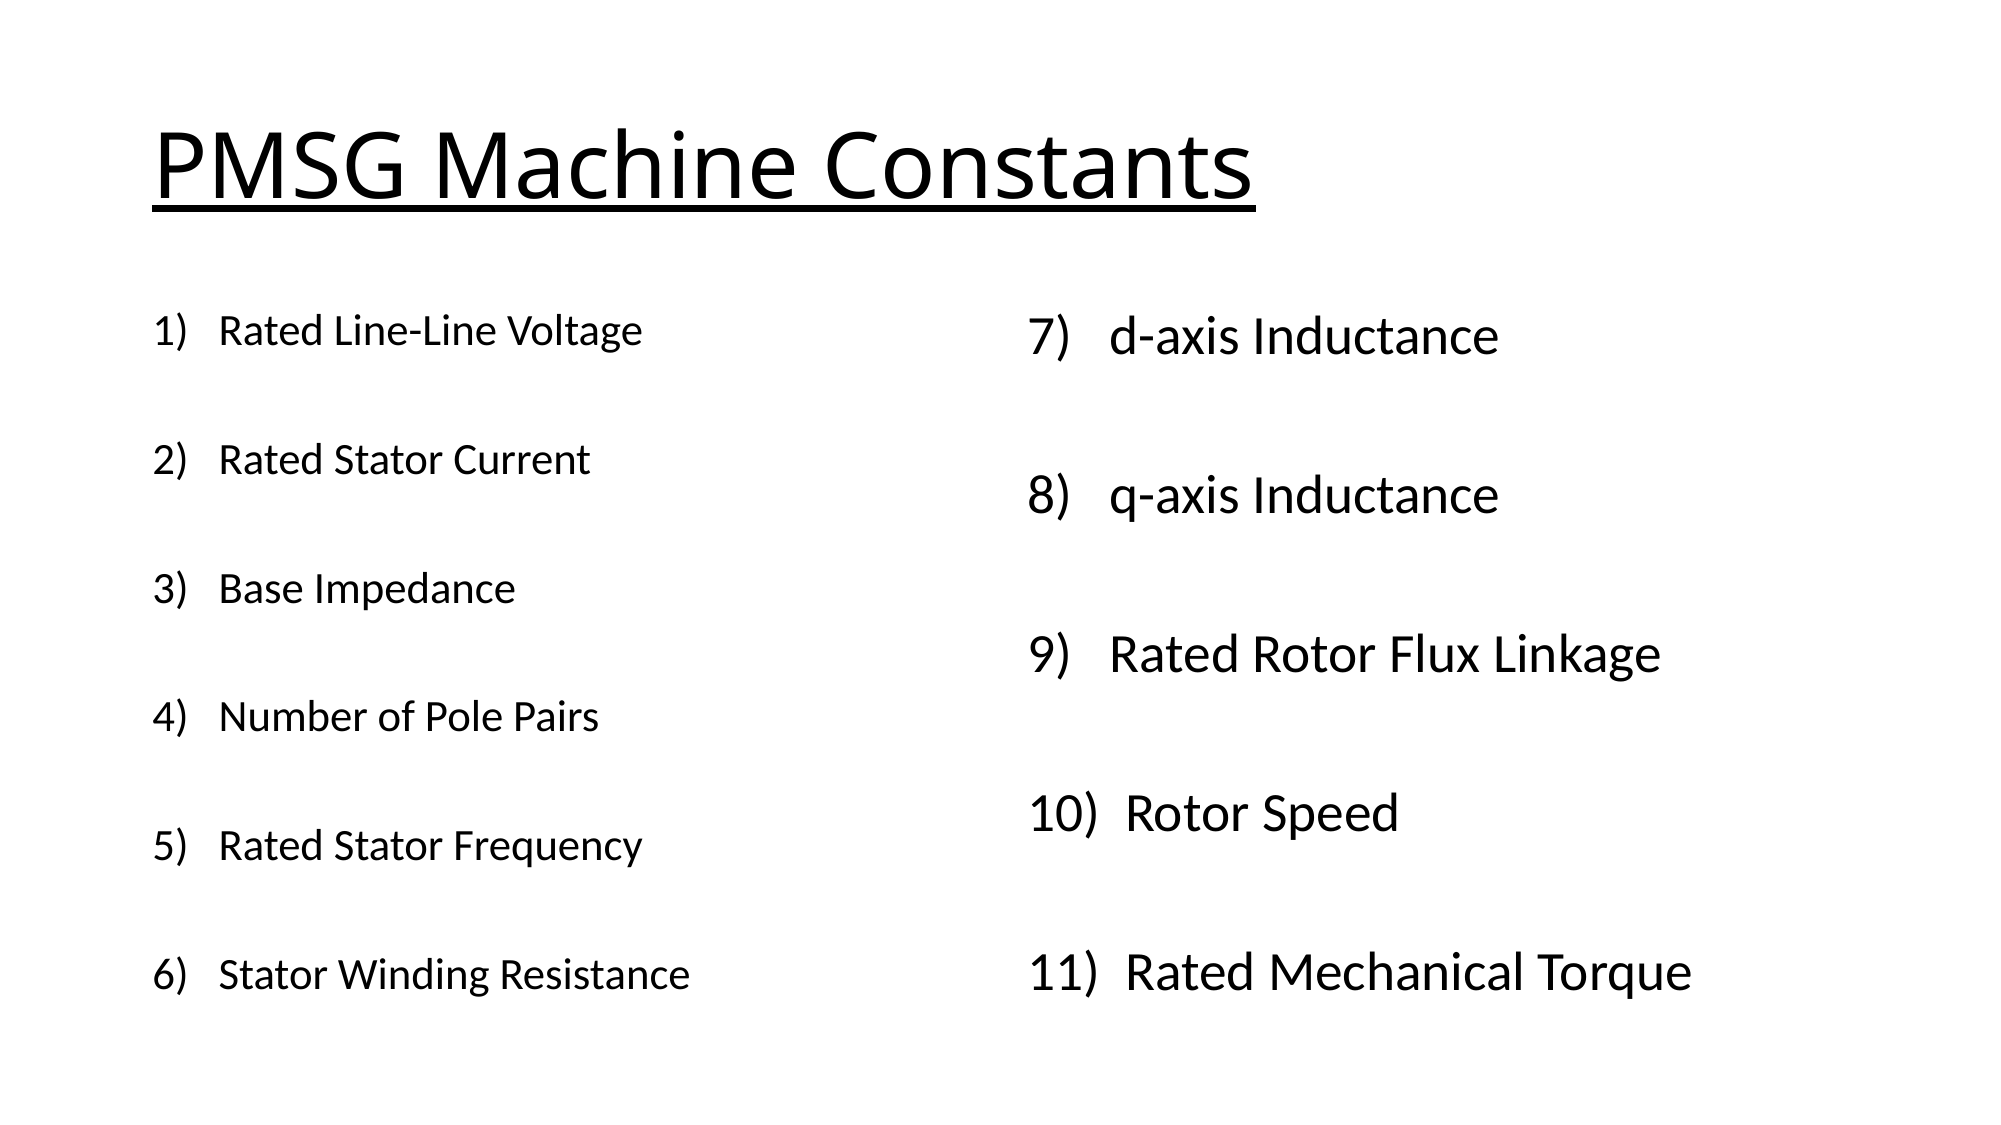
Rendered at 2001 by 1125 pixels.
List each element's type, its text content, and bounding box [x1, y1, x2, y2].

title PMSG Machine Constants [137, 59, 1863, 278]
